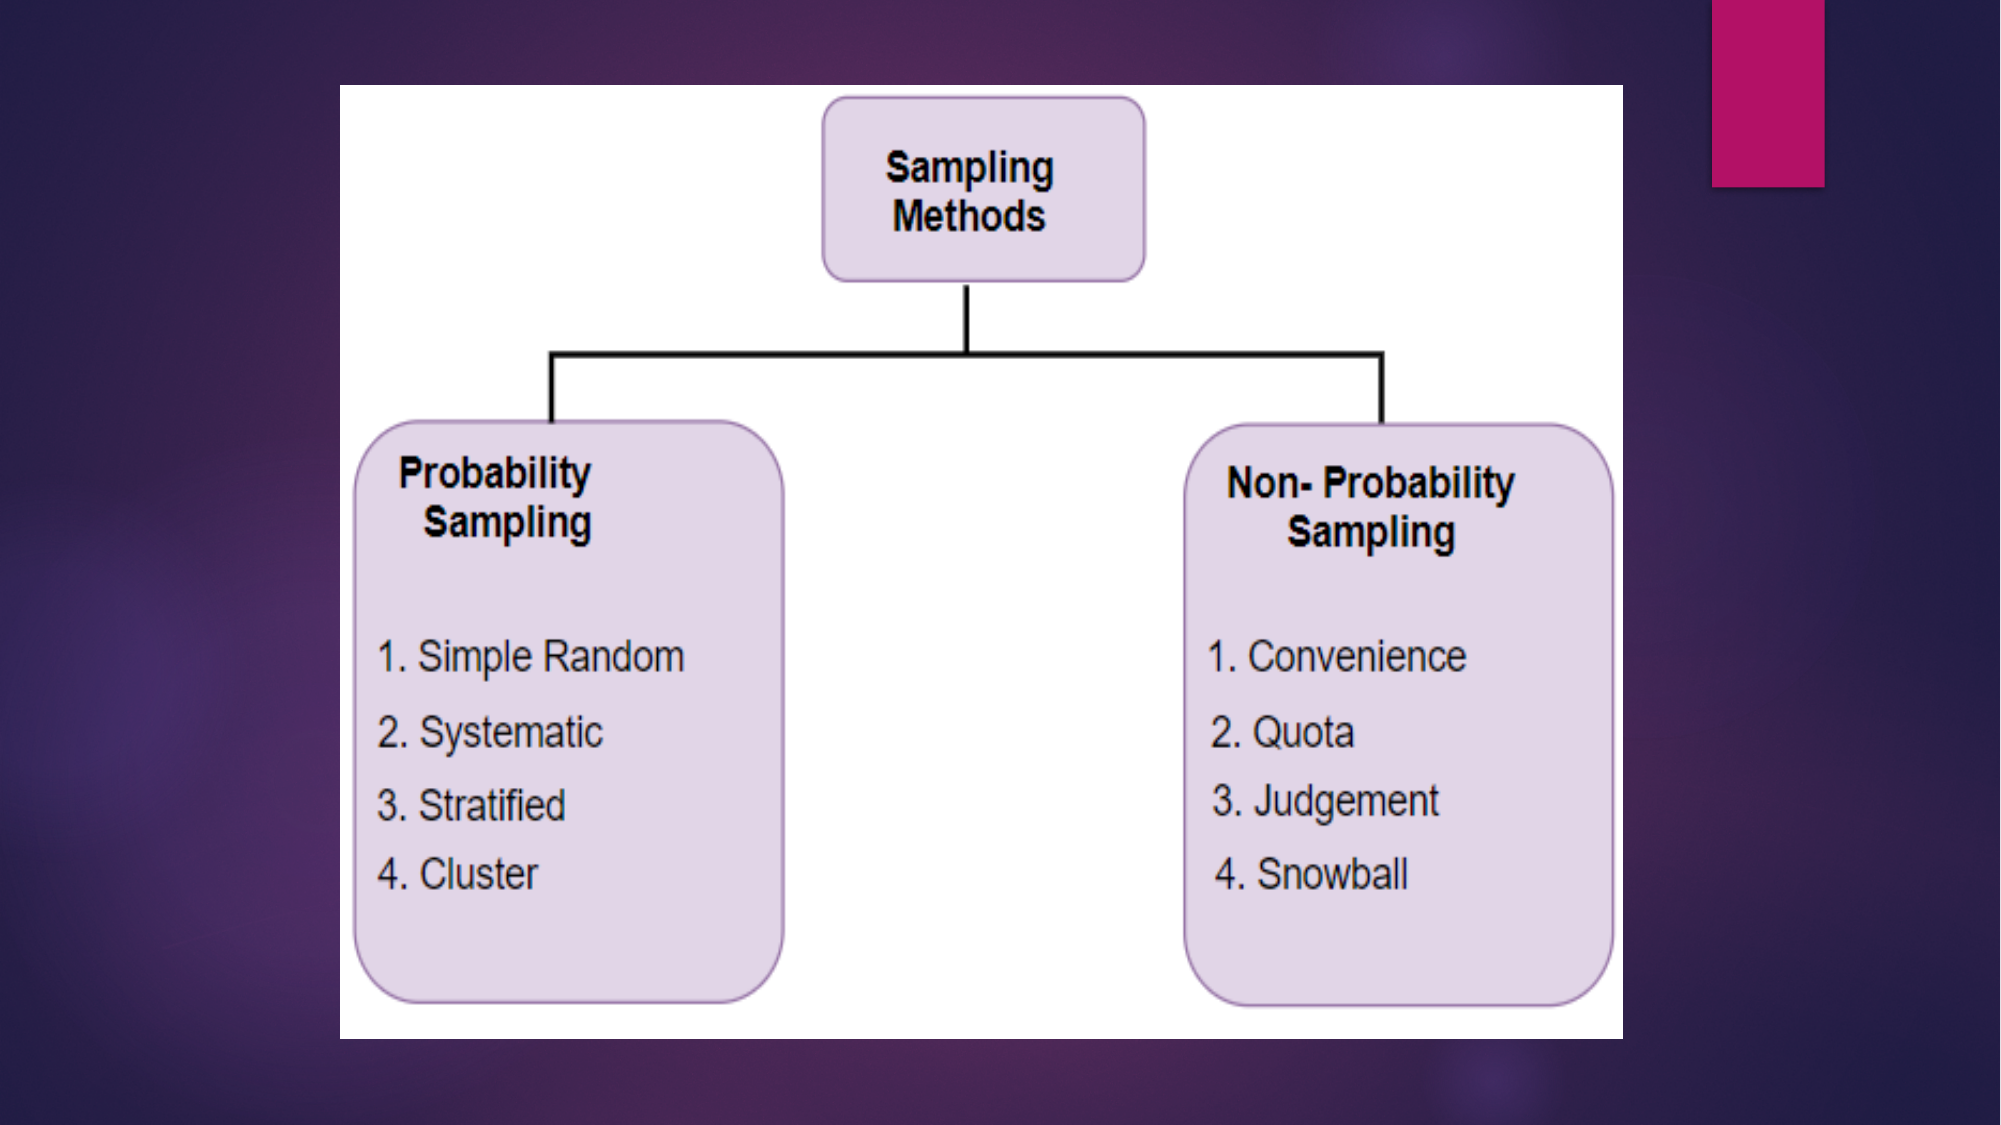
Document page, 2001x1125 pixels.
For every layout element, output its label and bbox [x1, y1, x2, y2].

picture [0, 0, 1623, 1125]
